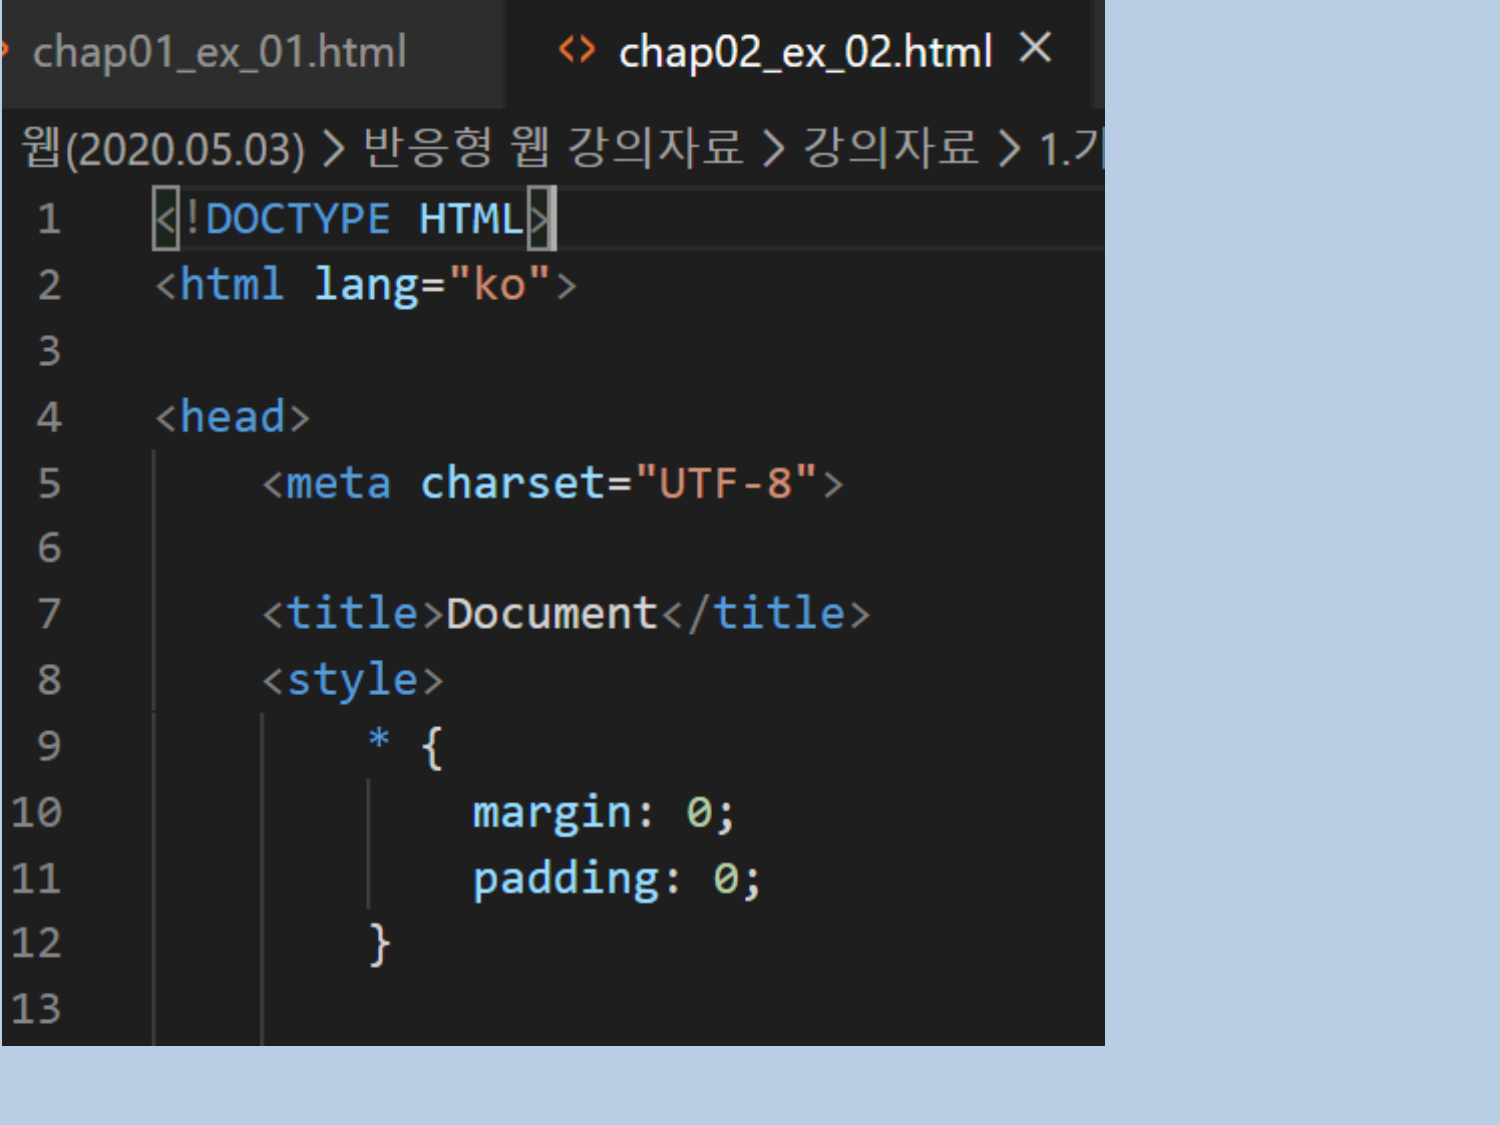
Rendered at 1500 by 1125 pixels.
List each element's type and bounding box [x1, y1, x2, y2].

picture [2, 0, 1105, 1046]
